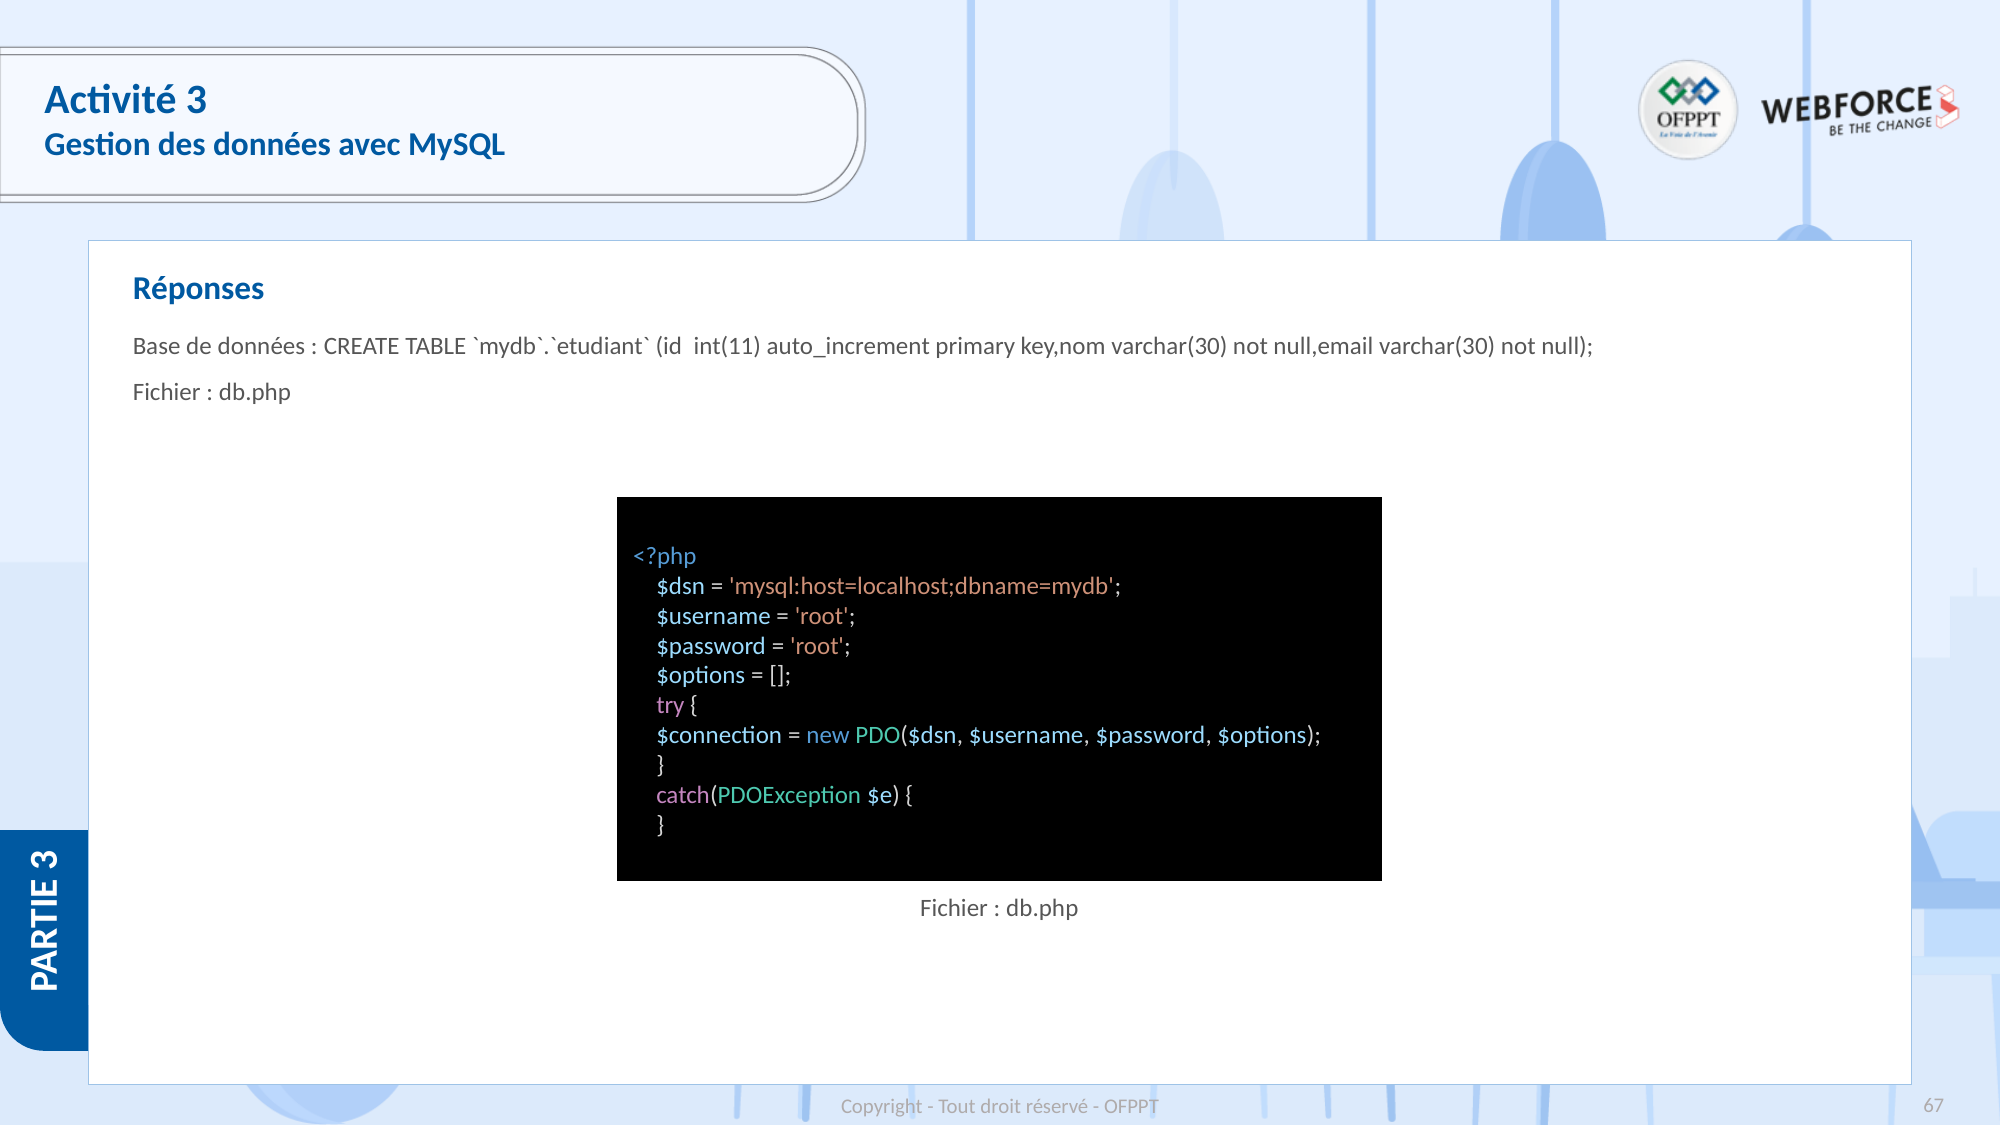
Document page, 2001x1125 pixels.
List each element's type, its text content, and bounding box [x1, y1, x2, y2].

list Base de données : CREATE TABLE `mydb`.`etudiant` (id int(11) auto_increment primary key,nom varchar(30) not null,email varchar(30) not null); Fichier : db.php [118, 318, 1881, 1060]
list Réponses [118, 265, 1881, 318]
text_box <?php $dsn = 'mysql:host=localhost;dbname=mydb'; $username = 'root'; $password = 'root'; $options = []; try { $connection = new PDO($dsn, $username, $password, $options); } catch(PDOException $e) { } [617, 497, 1382, 881]
picture [0, 0, 2000, 1125]
text_box Fichier : db.php [618, 881, 1381, 930]
title Activité 3 [29, 65, 863, 119]
list Gestion des données avec MySQL [29, 119, 863, 192]
